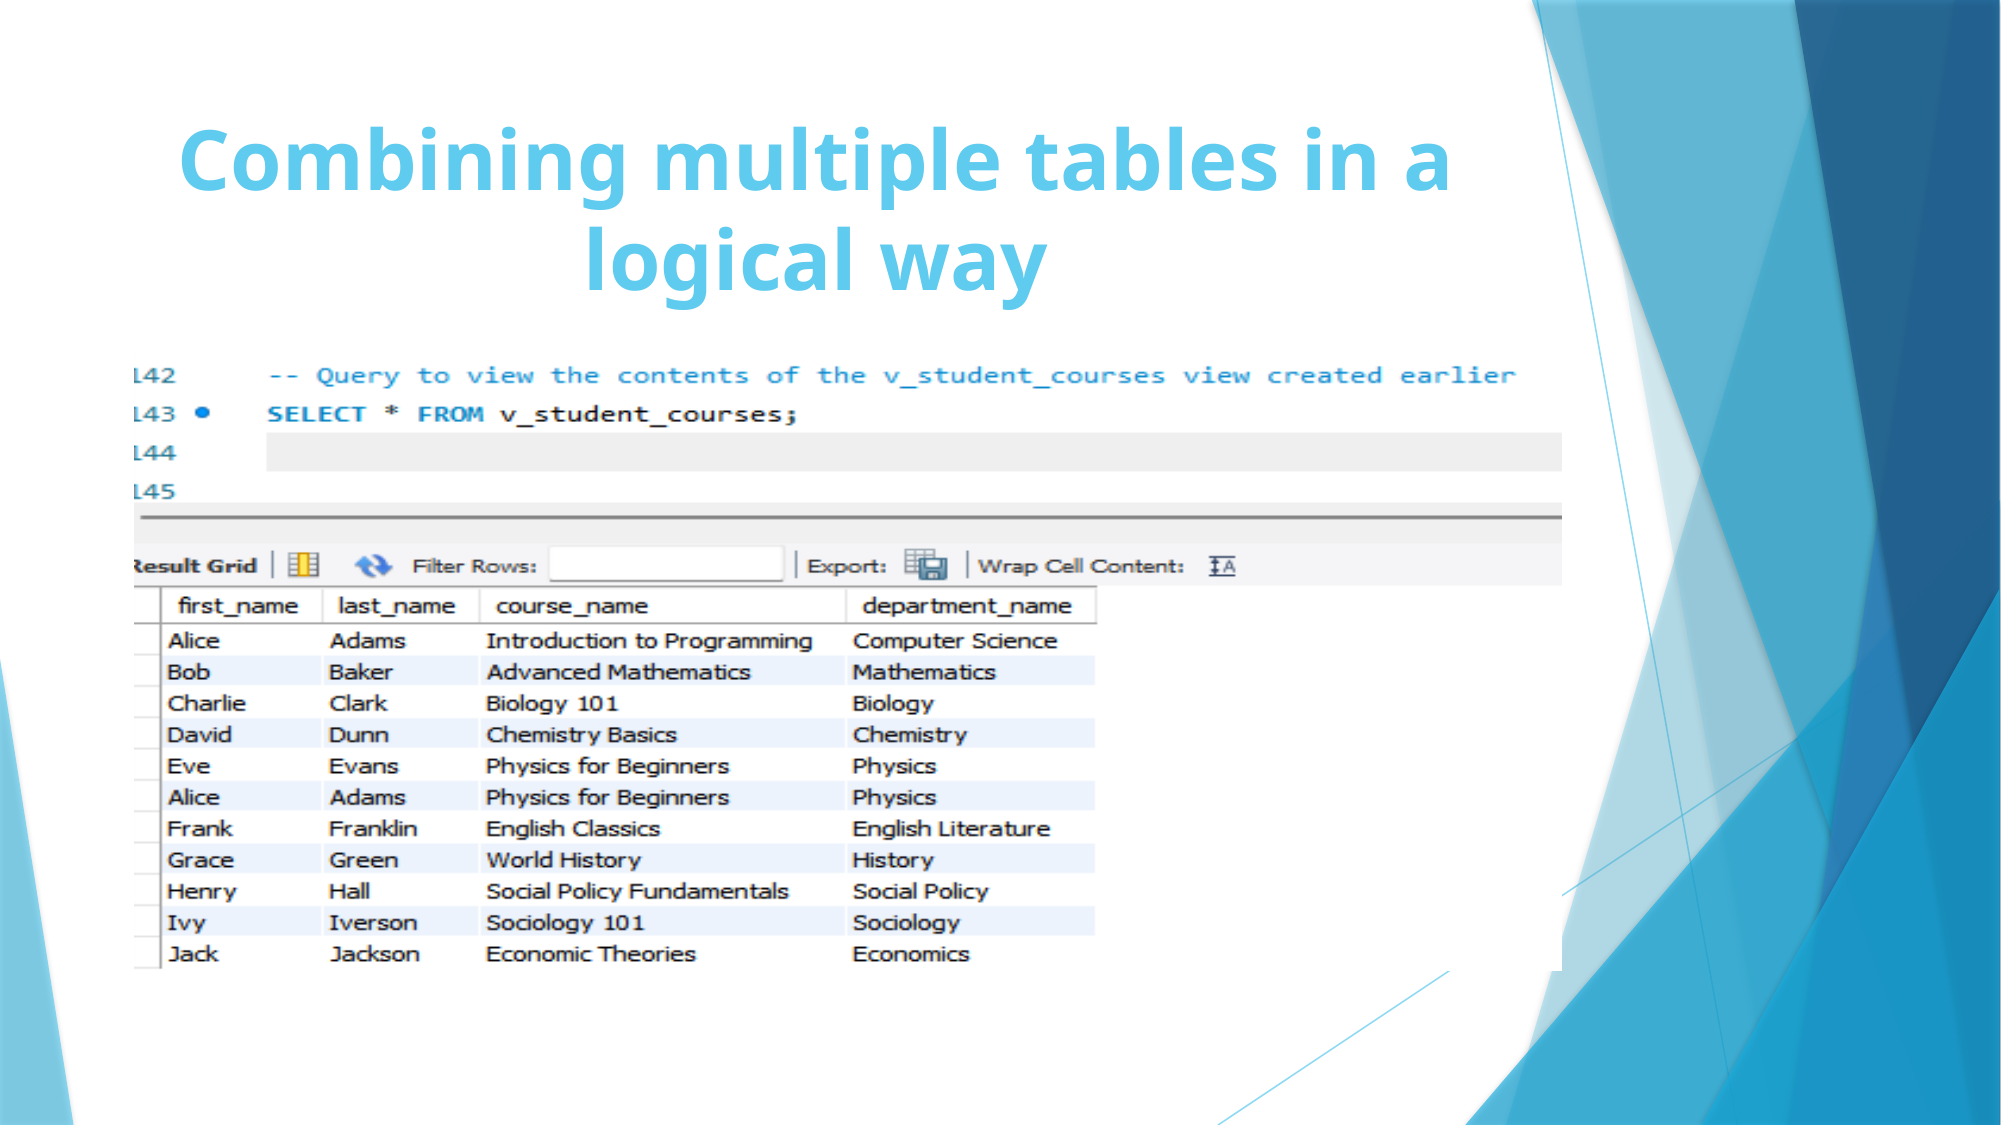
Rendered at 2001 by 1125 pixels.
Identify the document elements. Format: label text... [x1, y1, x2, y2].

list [134, 351, 1563, 972]
title Combining multiple tables in a logical way [111, 99, 1522, 317]
